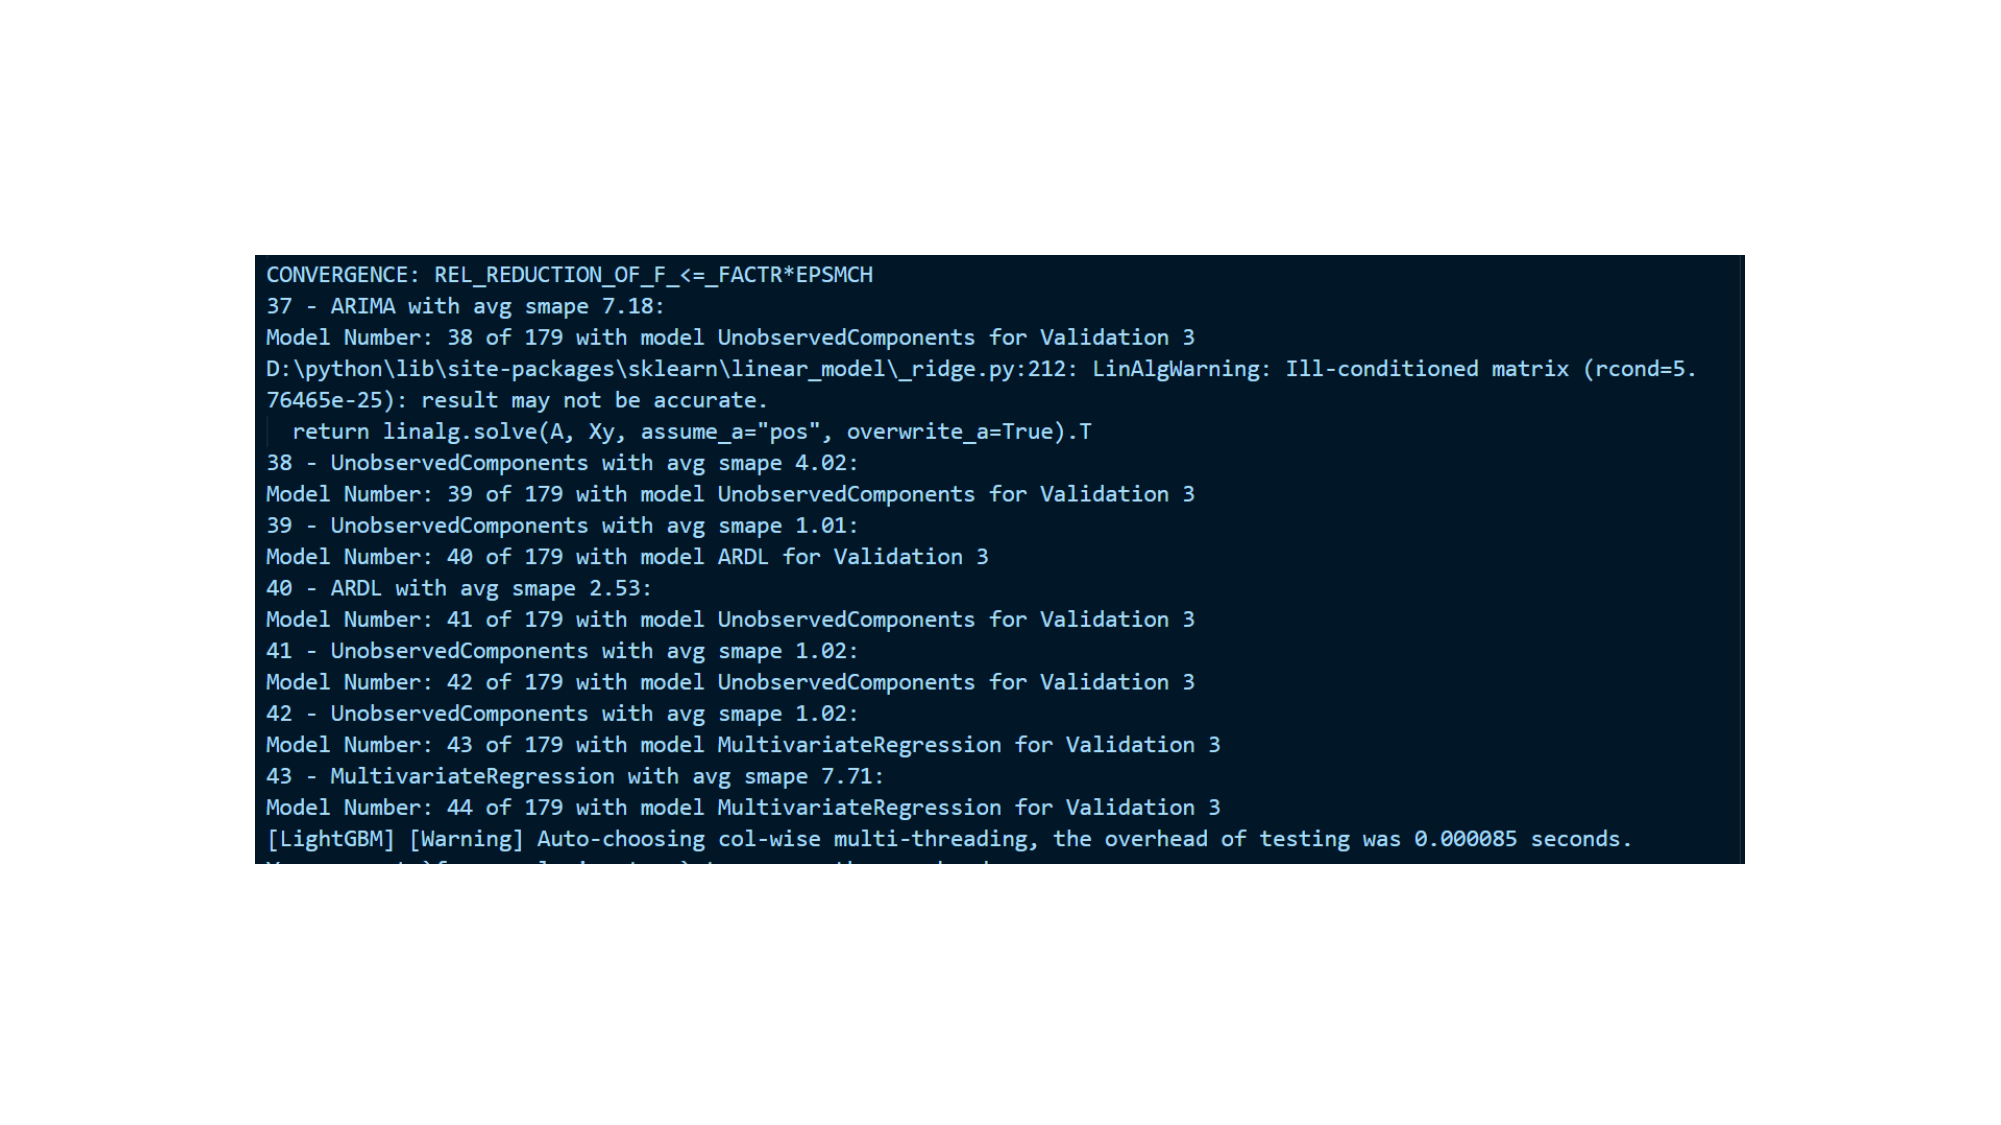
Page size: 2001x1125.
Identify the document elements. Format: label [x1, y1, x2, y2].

list [255, 255, 1745, 864]
